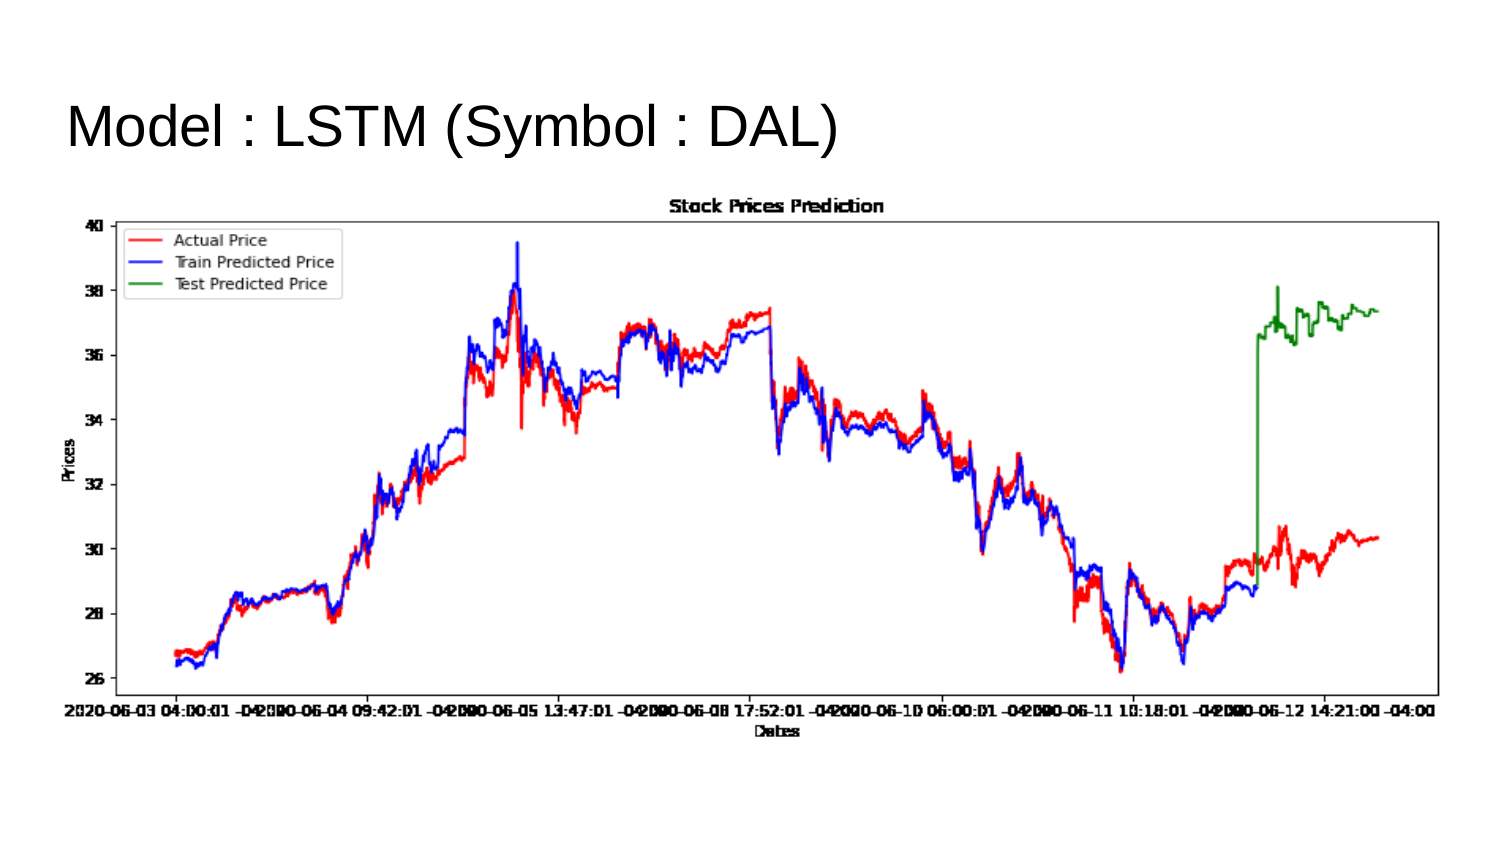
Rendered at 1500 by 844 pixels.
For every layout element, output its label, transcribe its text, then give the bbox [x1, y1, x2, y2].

title Model : LSTM (Symbol : DAL) [51, 72, 1449, 167]
picture [50, 188, 1450, 750]
